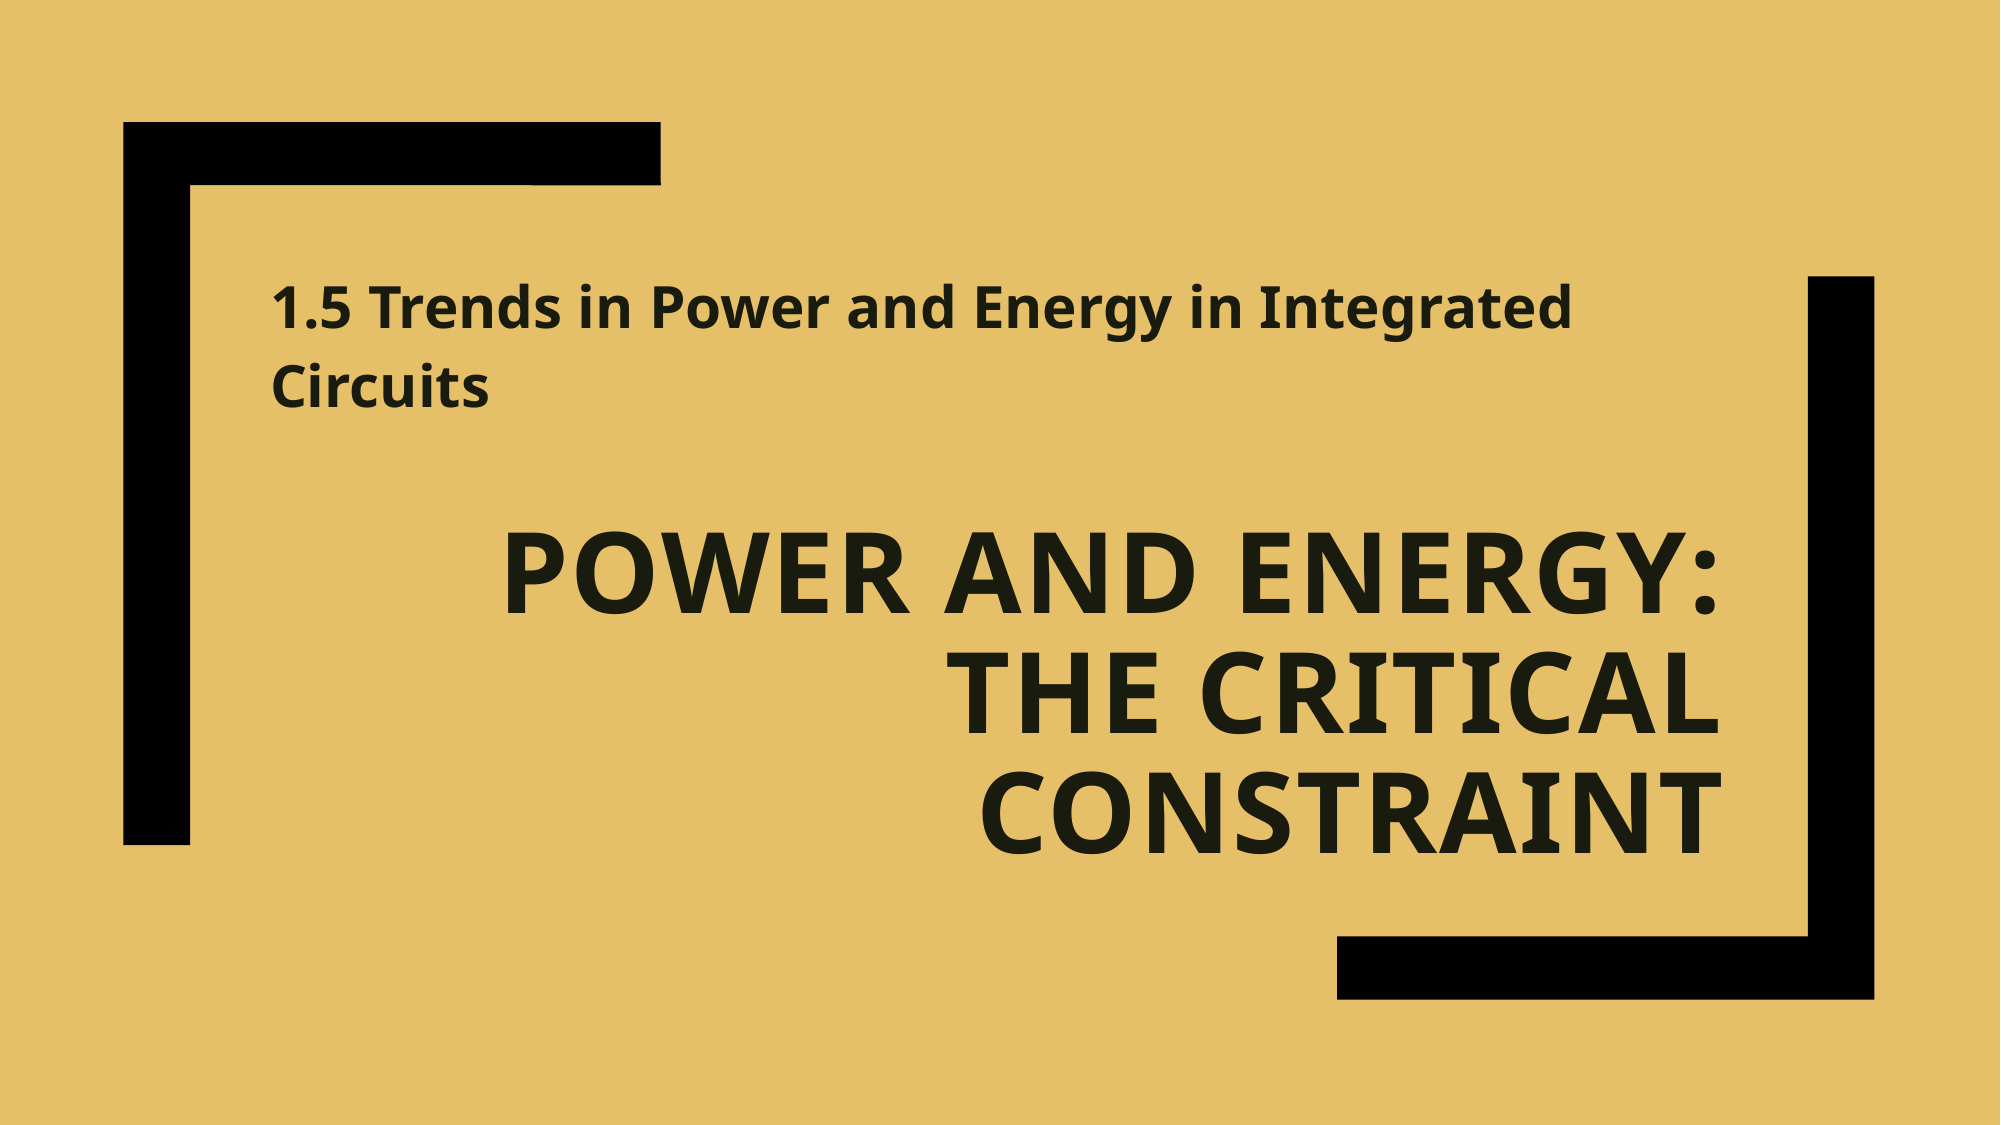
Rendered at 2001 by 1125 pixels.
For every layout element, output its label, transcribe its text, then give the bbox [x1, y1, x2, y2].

subtitle 1.5 Trends in Power and Energy in Integrated Circuits [255, 254, 1740, 435]
title Power and Energy: The Critical Constraint [255, 471, 1740, 885]
